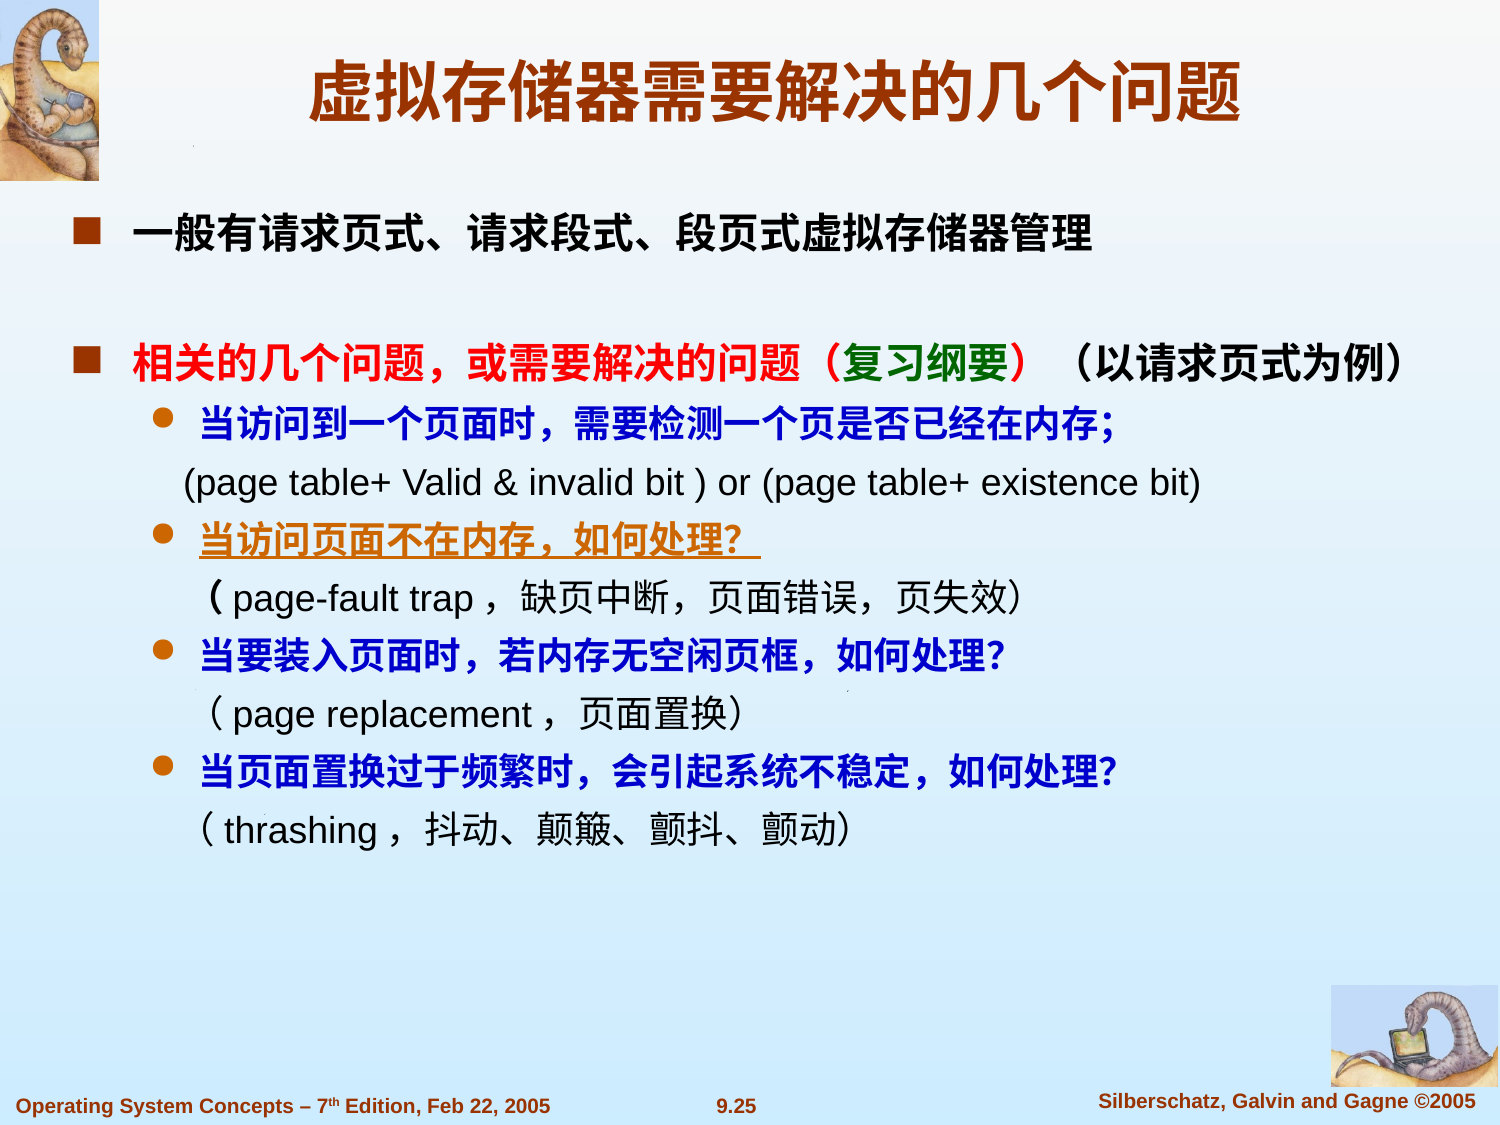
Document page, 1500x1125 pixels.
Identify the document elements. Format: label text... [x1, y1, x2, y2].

list 一般有请求页式、请求段式、段页式虚拟存储器管理 相关的几个问题，或需要解决的问题（复习纲要）（以请求页式为例） 当访问到一个页面时，需要检测一个页是否已经在内存； (page table+ Valid & invalid bit ) or (page table+ existence bit) 当访问页面不在内存，如何处理？ （page-fault trap，缺页中断，页面错误，页失效） 当要装入页面时，若内存无空闲页框，如何处理？ （page replacement，页面置换） 当页面置换过于频繁时，会引起系统不稳定，如何处理？ （thrashing，抖动、颠簸、颤抖、颤动） [61, 199, 1456, 1043]
picture [0, 0, 99, 181]
title 虚拟存储器需要解决的几个问题 [112, 37, 1438, 138]
picture [1331, 985, 1498, 1087]
